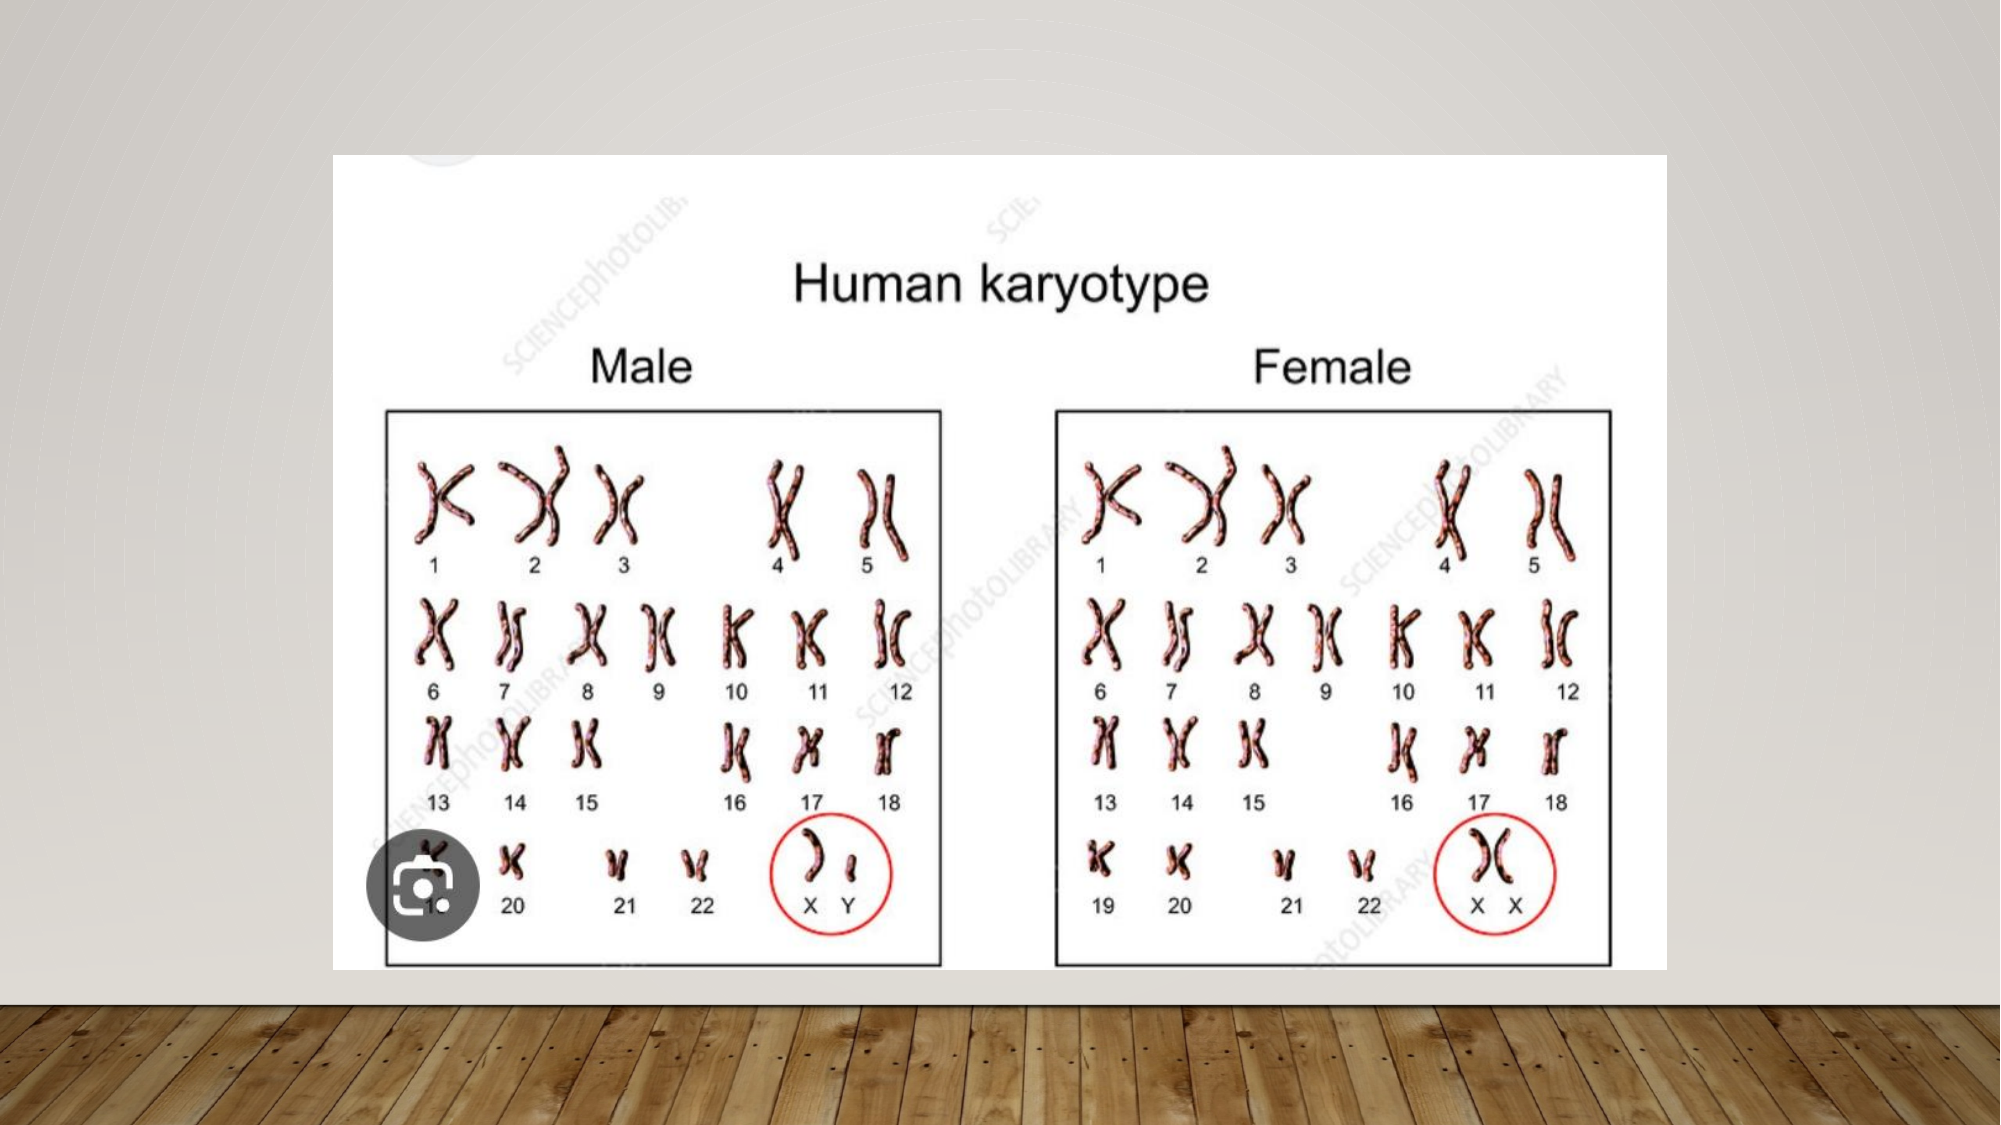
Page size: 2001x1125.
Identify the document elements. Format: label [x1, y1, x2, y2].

picture [0, 1005, 2000, 1125]
picture [332, 155, 1667, 970]
